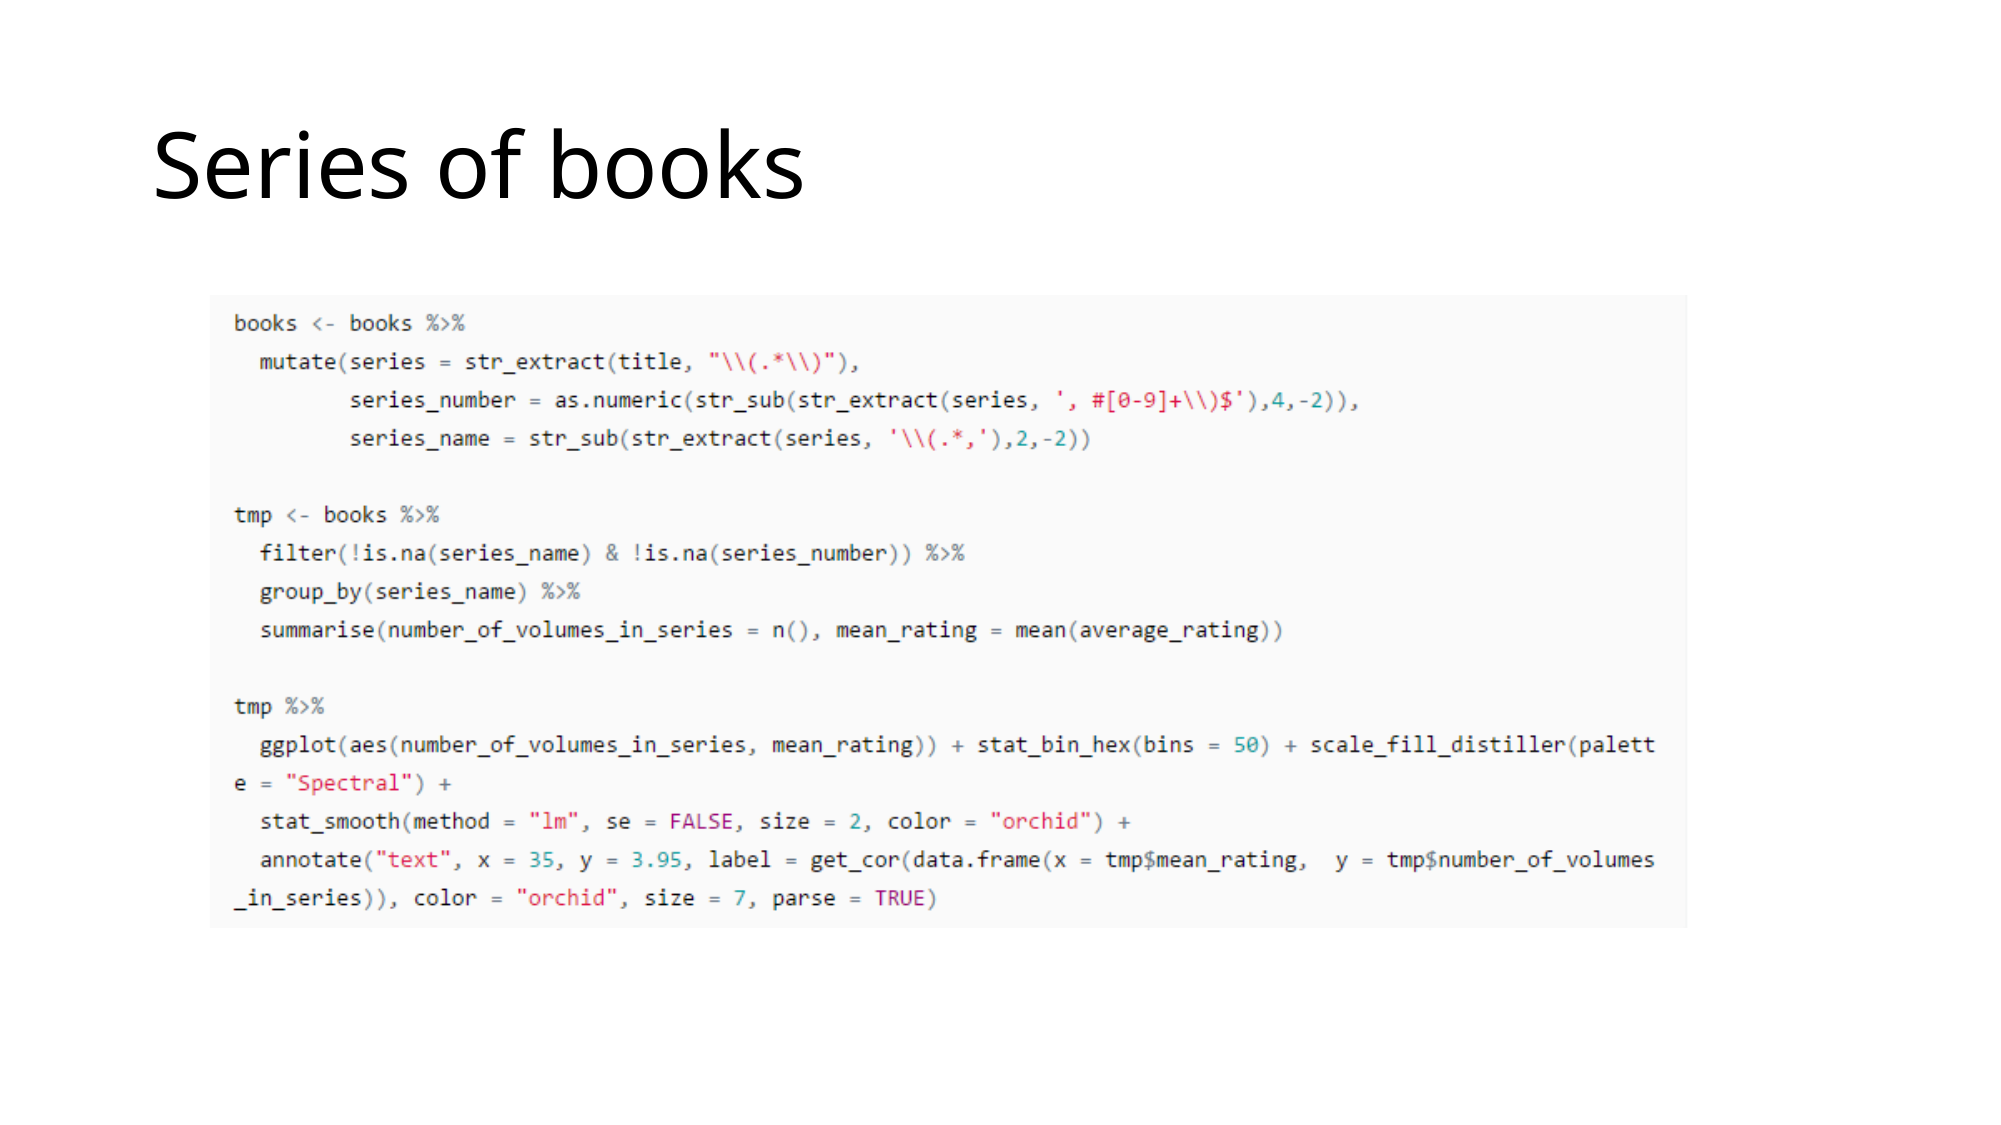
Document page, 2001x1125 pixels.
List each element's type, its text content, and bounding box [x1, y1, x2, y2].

title Series of books [137, 59, 1863, 278]
picture [209, 295, 1696, 928]
